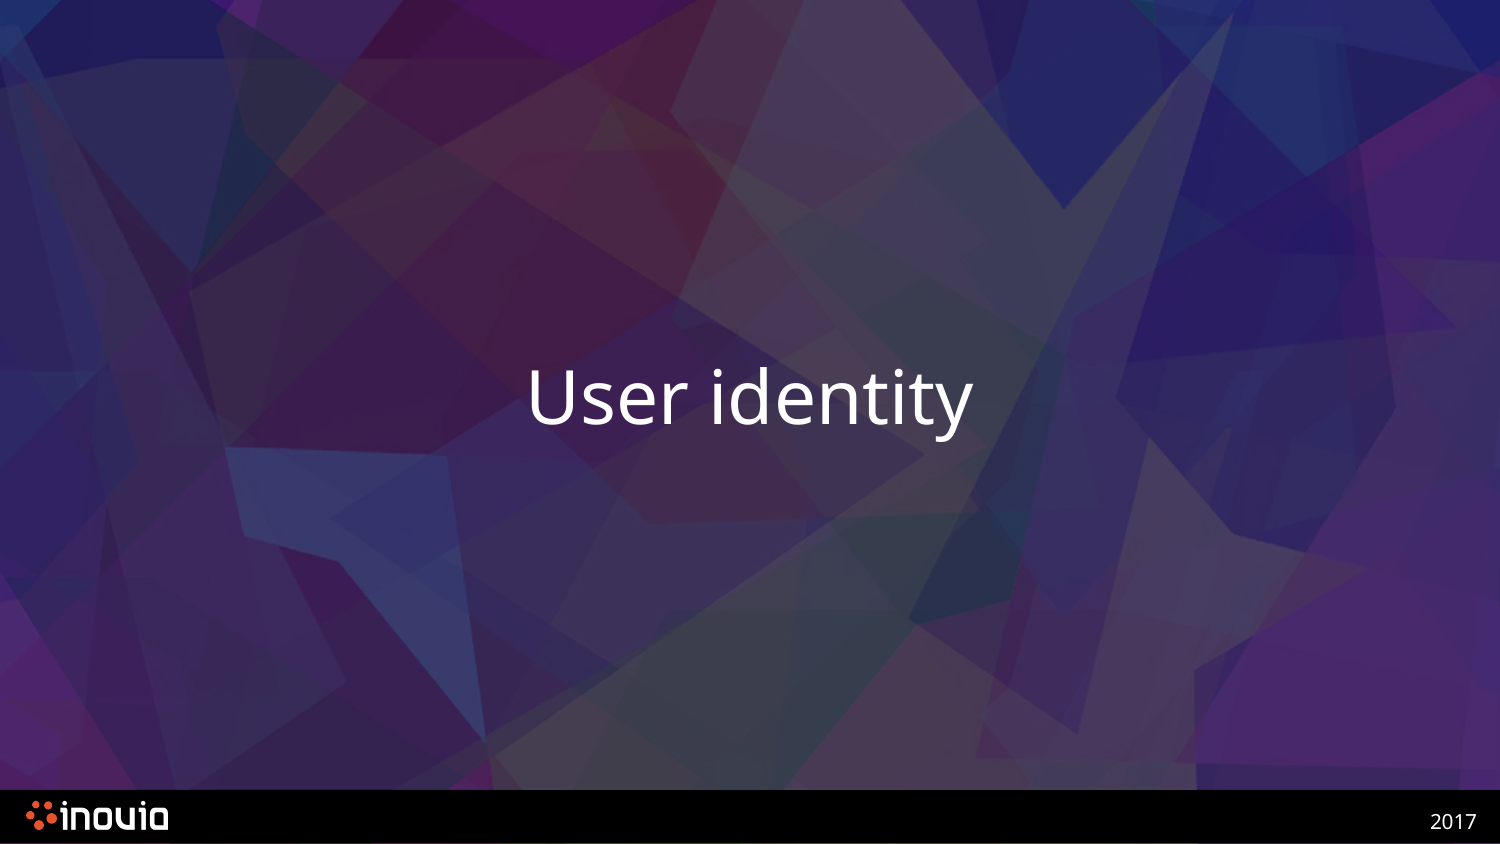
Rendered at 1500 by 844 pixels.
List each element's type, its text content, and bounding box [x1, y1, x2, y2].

title User identity [51, 30, 1449, 759]
picture [26, 768, 168, 844]
